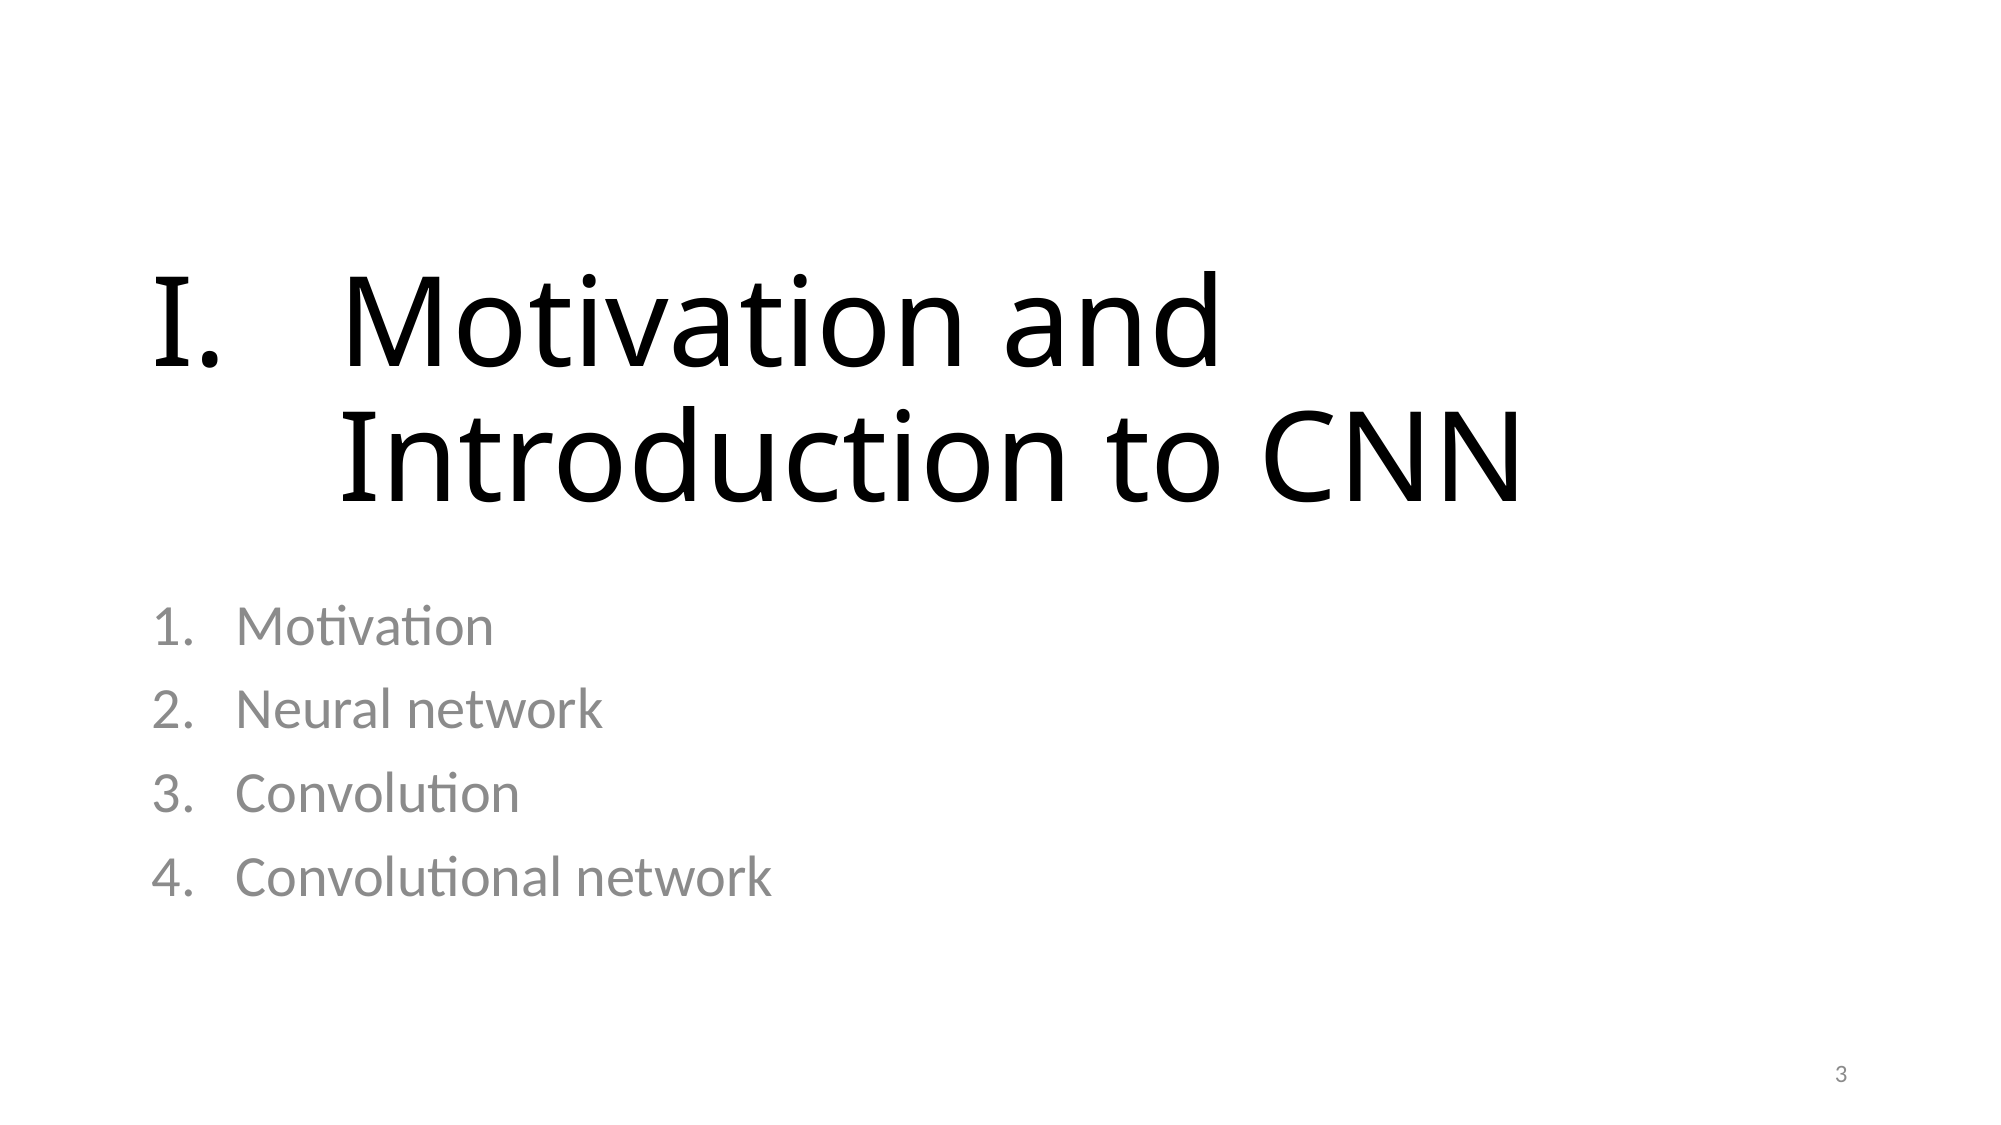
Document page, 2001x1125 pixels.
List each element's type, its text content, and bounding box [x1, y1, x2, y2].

title Motivation and Introduction to CNN [136, 68, 1862, 537]
slide_number 3 [1412, 1042, 1863, 1103]
list Motivation Neural network Convolution Convolutional network [136, 587, 1862, 834]
